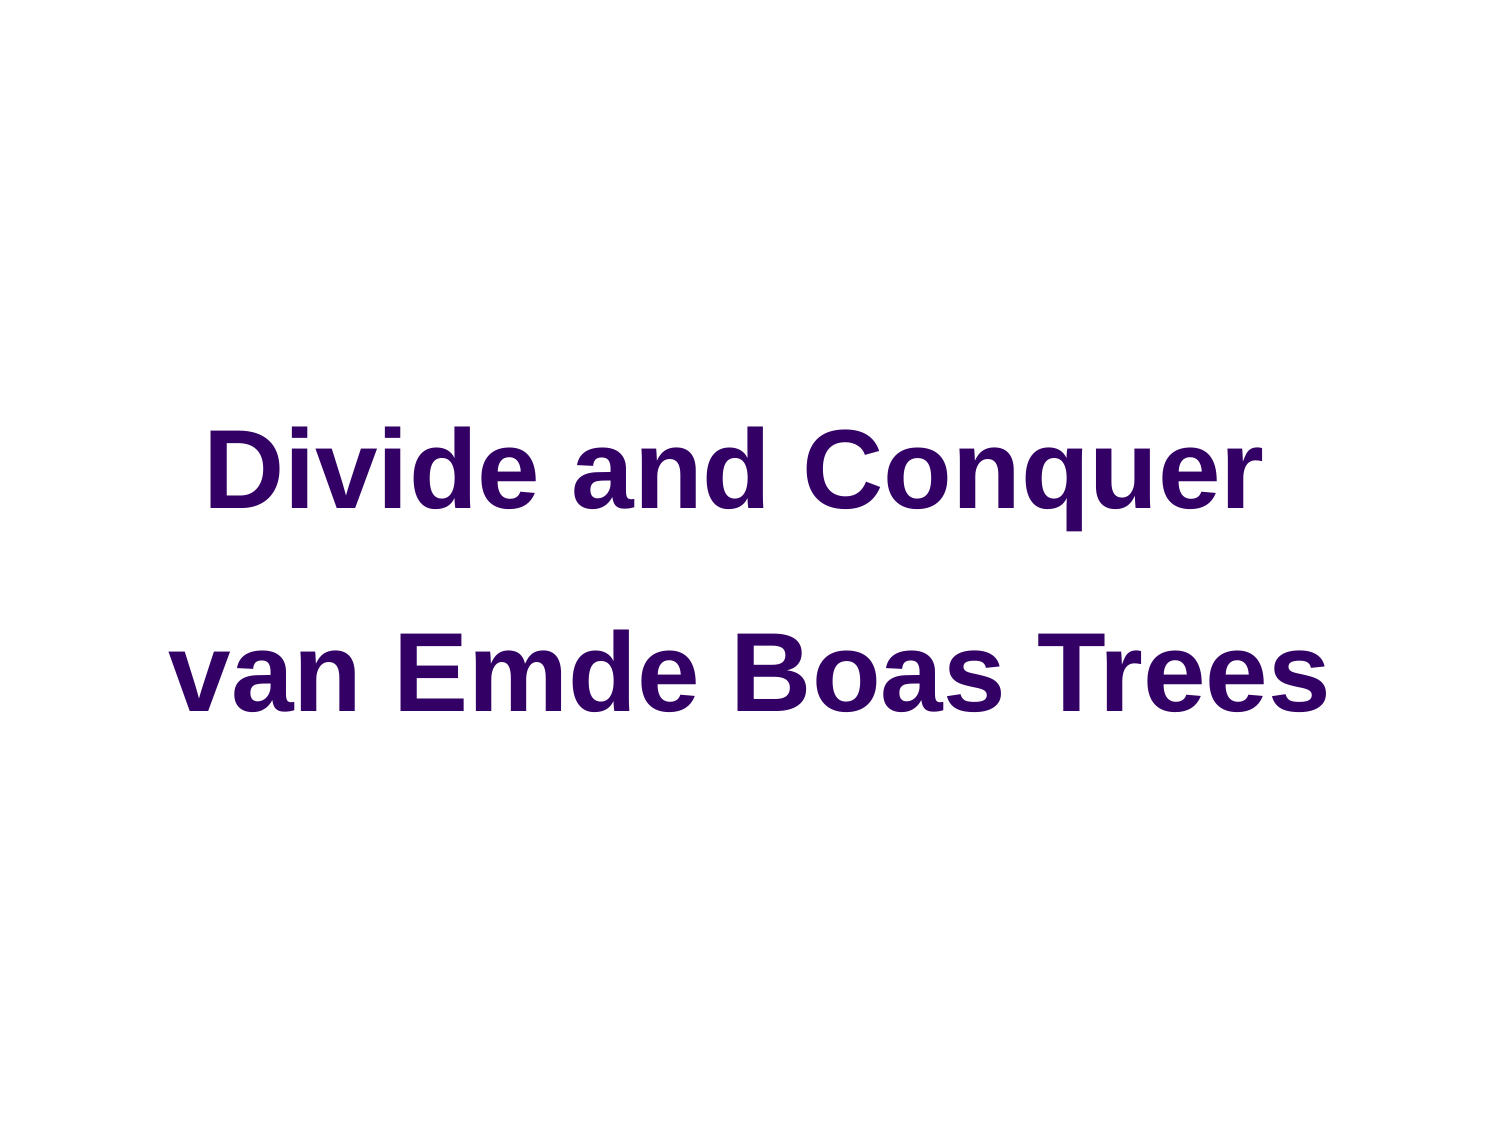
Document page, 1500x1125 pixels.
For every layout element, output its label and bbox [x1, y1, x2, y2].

title [35, 300, 1464, 742]
